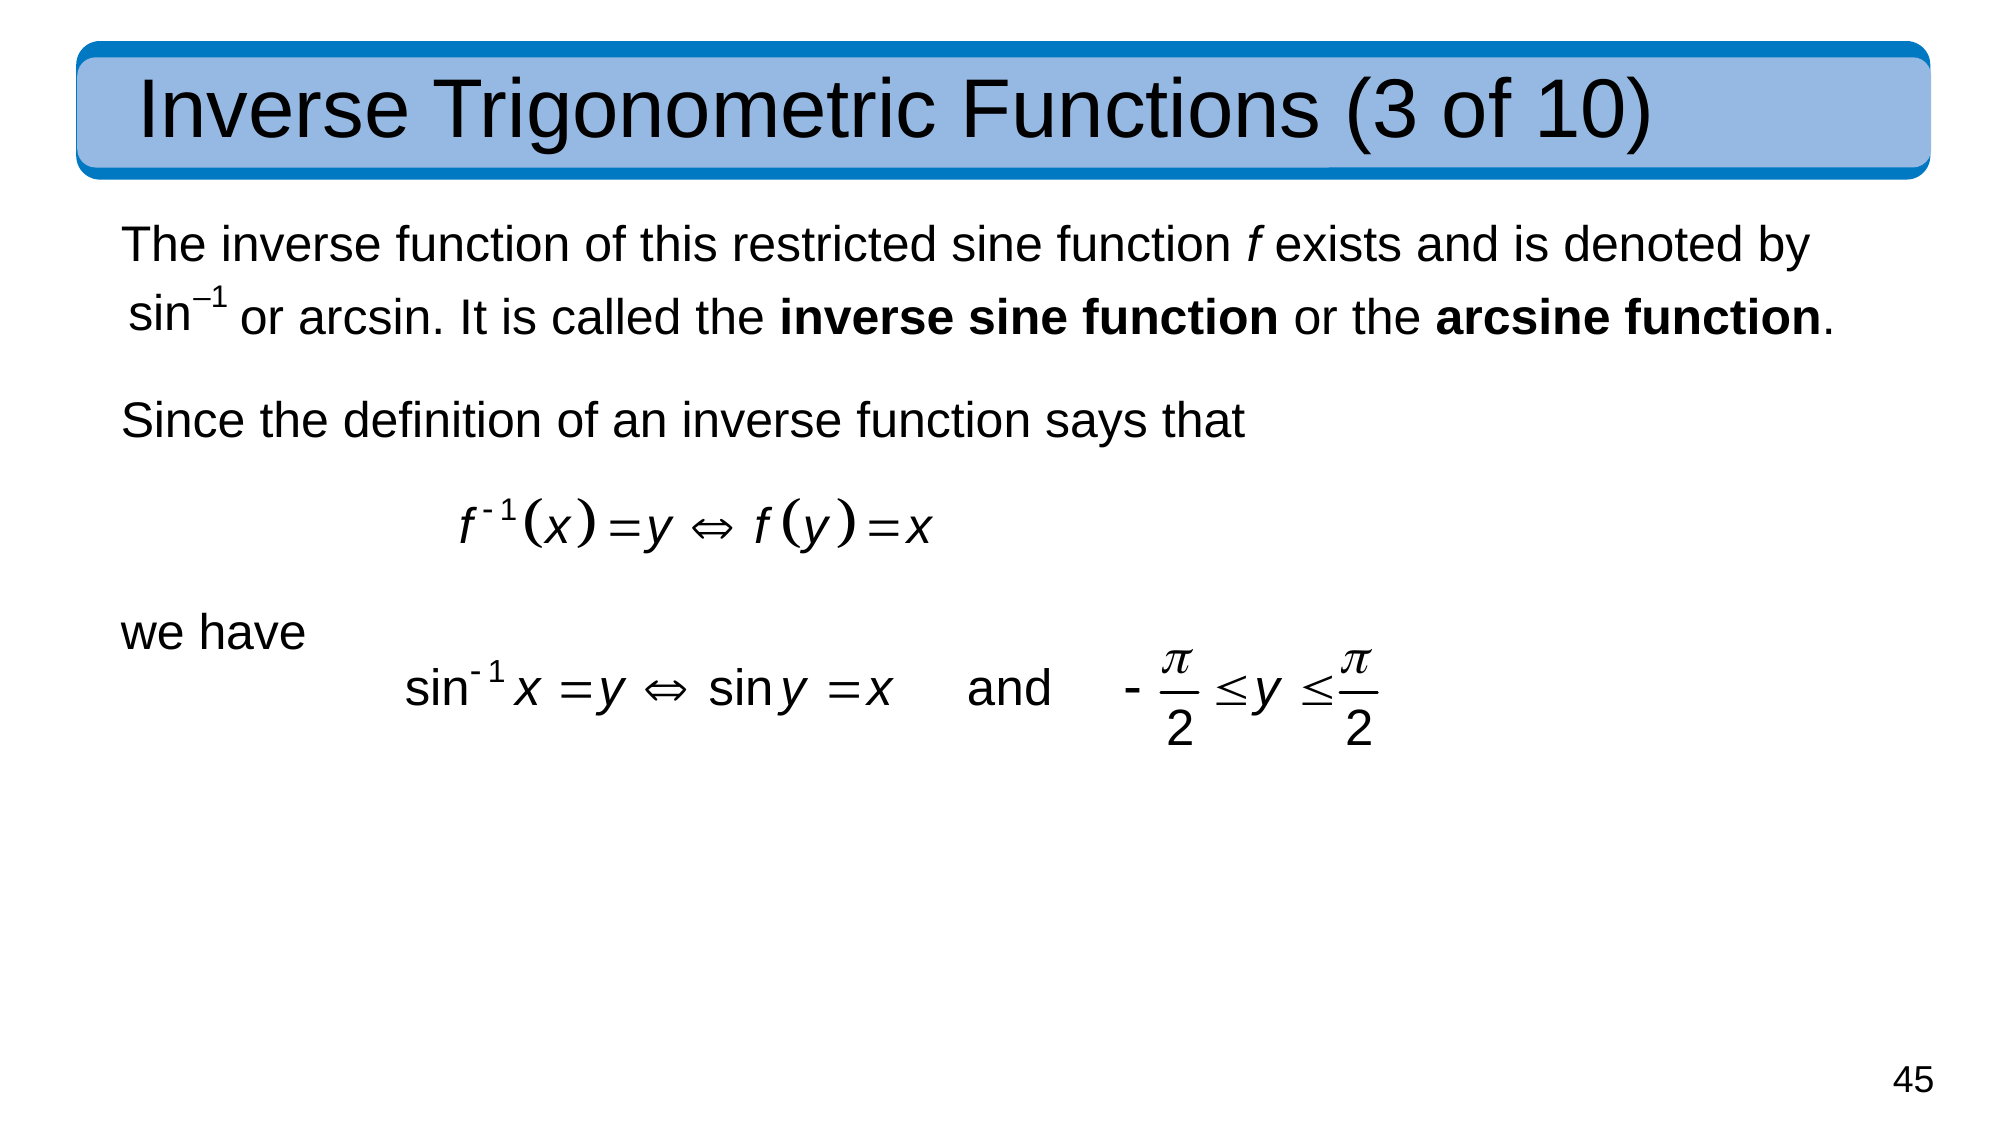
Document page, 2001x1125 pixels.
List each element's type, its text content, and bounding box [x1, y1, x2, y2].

list we have [120, 605, 320, 659]
list The inverse function of this restricted sine function f exists and is denoted by [120, 211, 1846, 269]
list Since the definition of an inverse function says that [120, 394, 1344, 448]
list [125, 278, 228, 337]
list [402, 628, 1383, 750]
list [457, 491, 939, 567]
list or arcsin. It is called the inverse sine function or the arcsine function. [239, 291, 1838, 345]
title Inverse Trigonometric Functions (3 of 10) [137, 65, 1863, 176]
